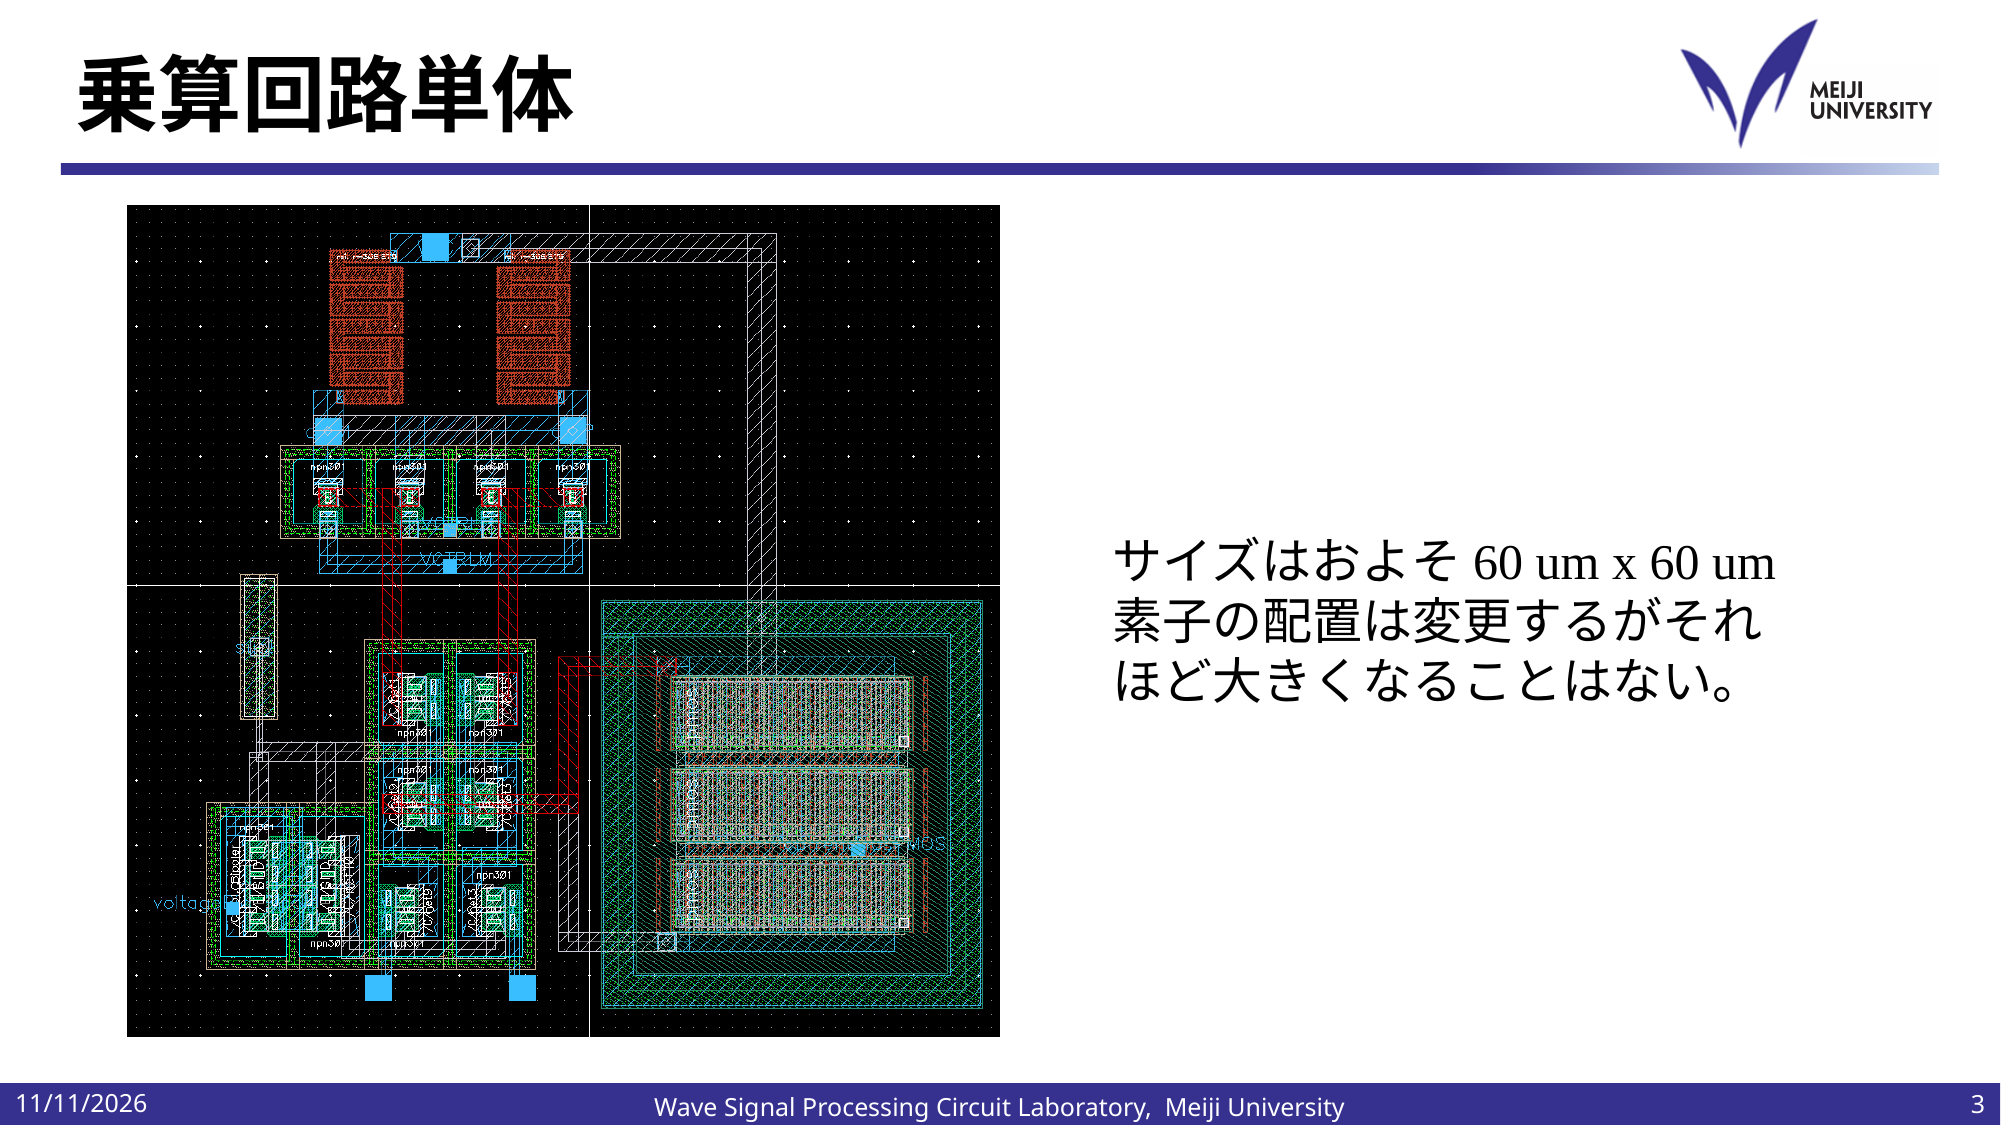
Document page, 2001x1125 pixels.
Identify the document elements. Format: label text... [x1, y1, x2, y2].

text_box サイズはおよそ60 um x 60 um 素子の配置は変更するがそれほど大きくなることはない。 [1097, 522, 1805, 717]
footer Wave Signal Processing Circuit Laboratory, Meiji University [588, 1078, 1412, 1125]
title 乗算回路単体 [60, 34, 1786, 164]
picture [1675, 16, 1939, 156]
picture [127, 205, 1000, 1037]
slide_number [0, 1074, 450, 1125]
slide_number 3 [1550, 1075, 2000, 1125]
